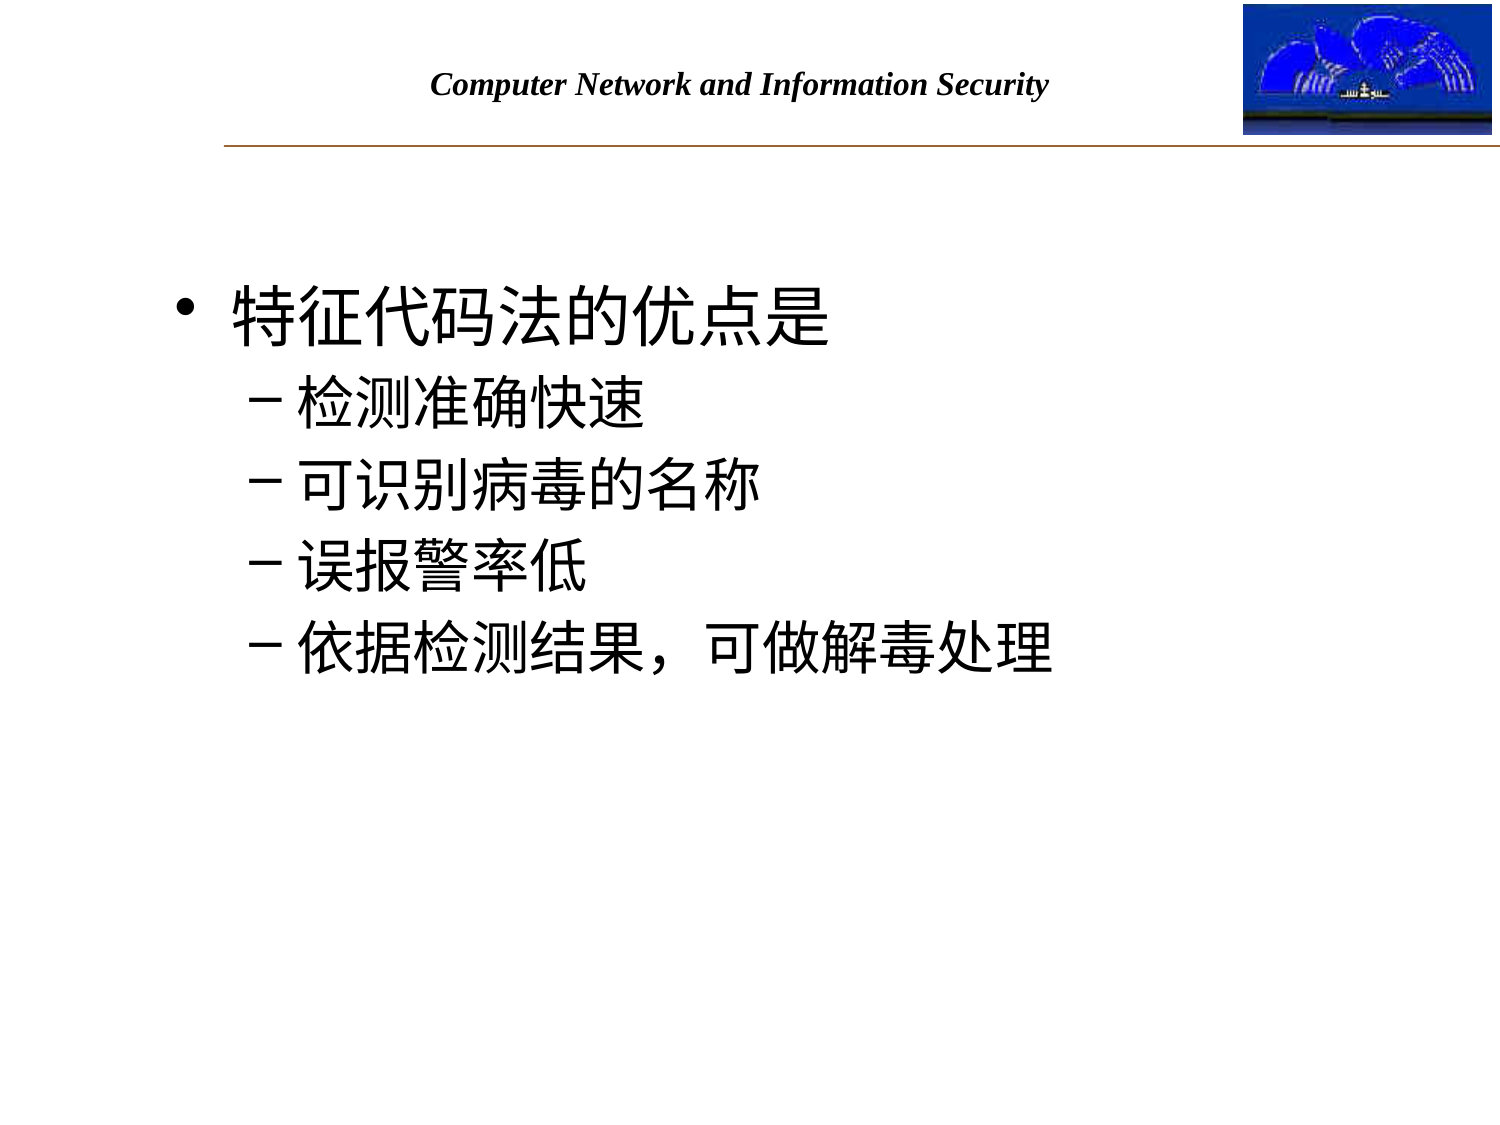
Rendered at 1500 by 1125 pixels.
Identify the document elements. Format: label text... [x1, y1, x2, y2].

list 特征代码法的优点是 检测准确快速 可识别病毒的名称 误报警率低 依据检测结果，可做解毒处理 [159, 266, 1389, 935]
